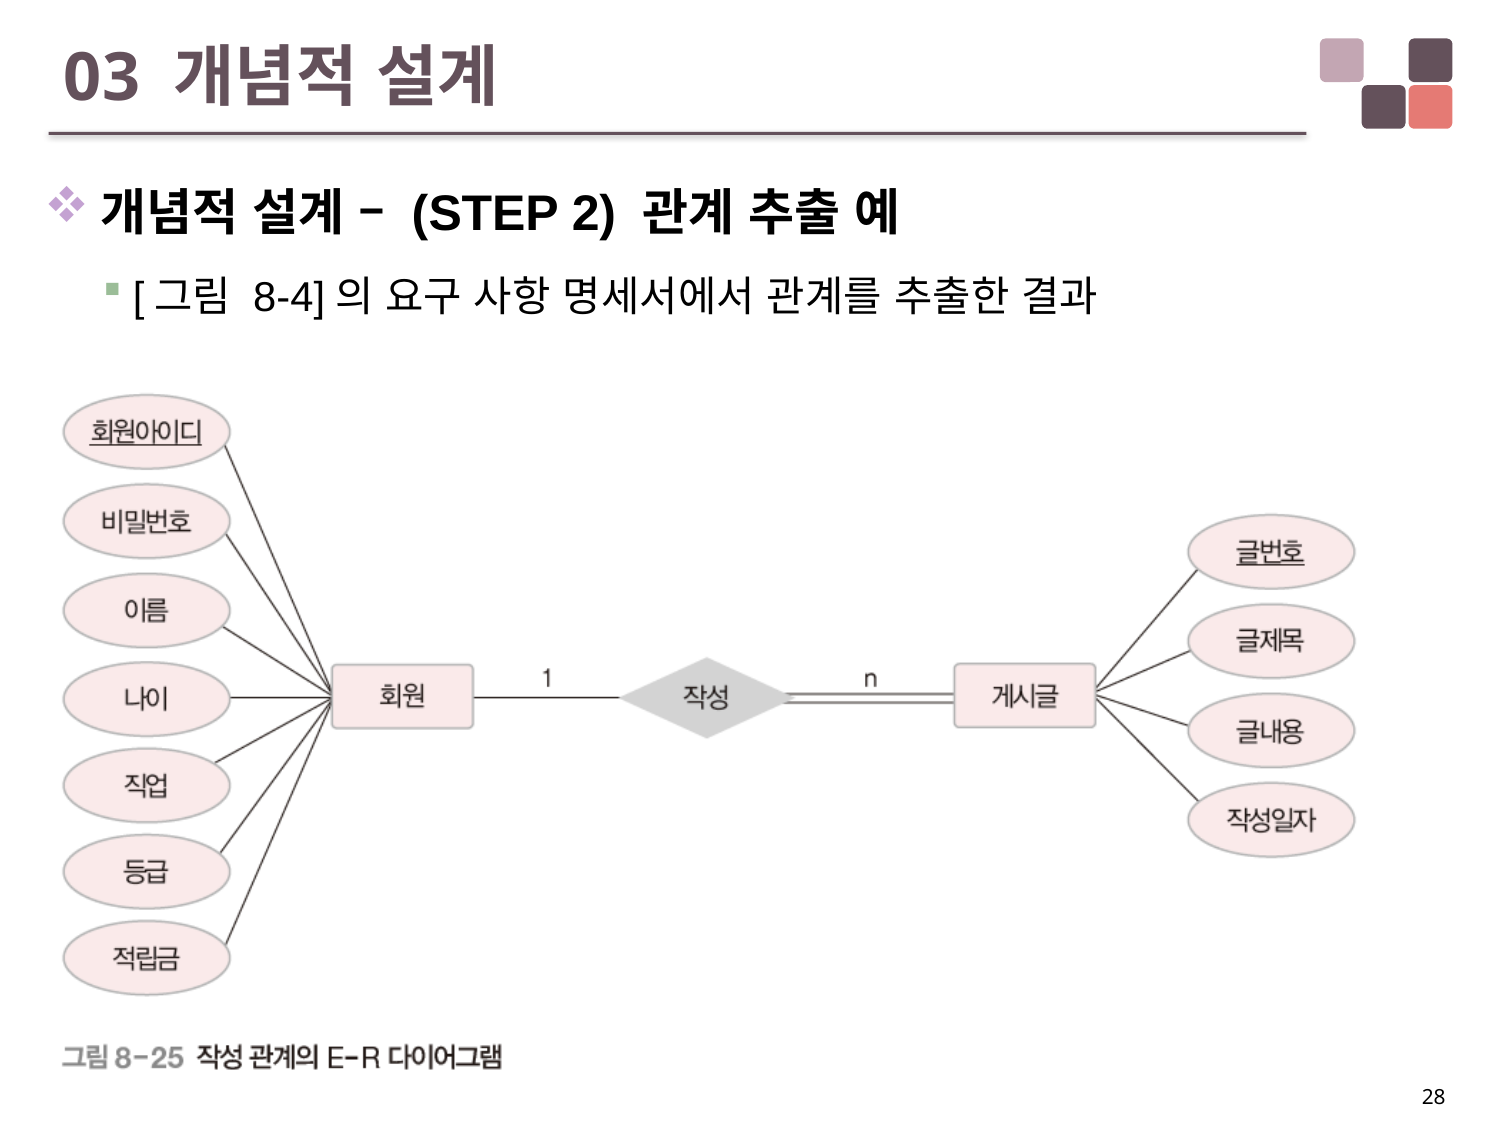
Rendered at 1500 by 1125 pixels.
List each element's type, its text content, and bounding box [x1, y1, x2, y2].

text_box 개념적 설계 – (STEP 2) 관계 추출 예 [그림 8-4]의 요구 사항 명세서에서 관계를 추출한 결과 [29, 172, 1500, 1083]
picture [48, 383, 1372, 1084]
title 03 개념적 설계 [48, 25, 1459, 123]
